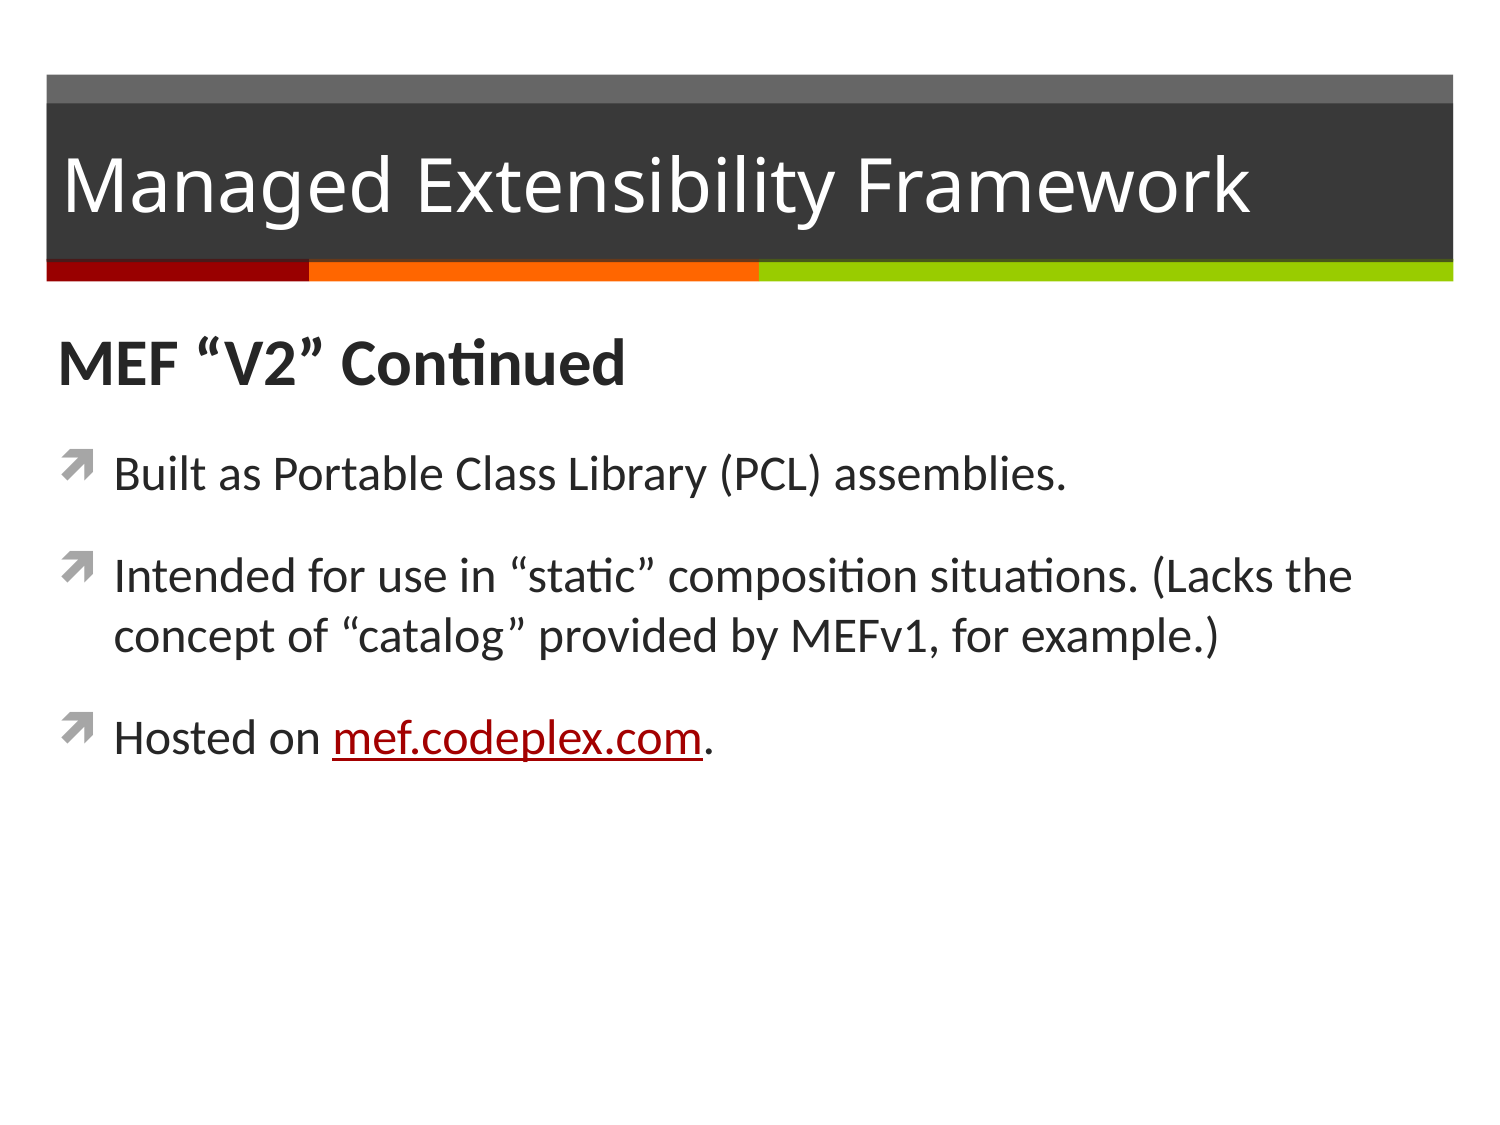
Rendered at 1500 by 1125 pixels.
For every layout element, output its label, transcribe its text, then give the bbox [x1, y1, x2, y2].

list MEF “V2” Continued Built as Portable Class Library (PCL) assemblies. Intended for use in “static” composition situations. (Lacks the concept of “catalog” provided by MEFv1, for example.) Hosted on mef.codeplex.com. [42, 311, 1454, 967]
title Managed Extensibility Framework [46, 103, 1454, 263]
